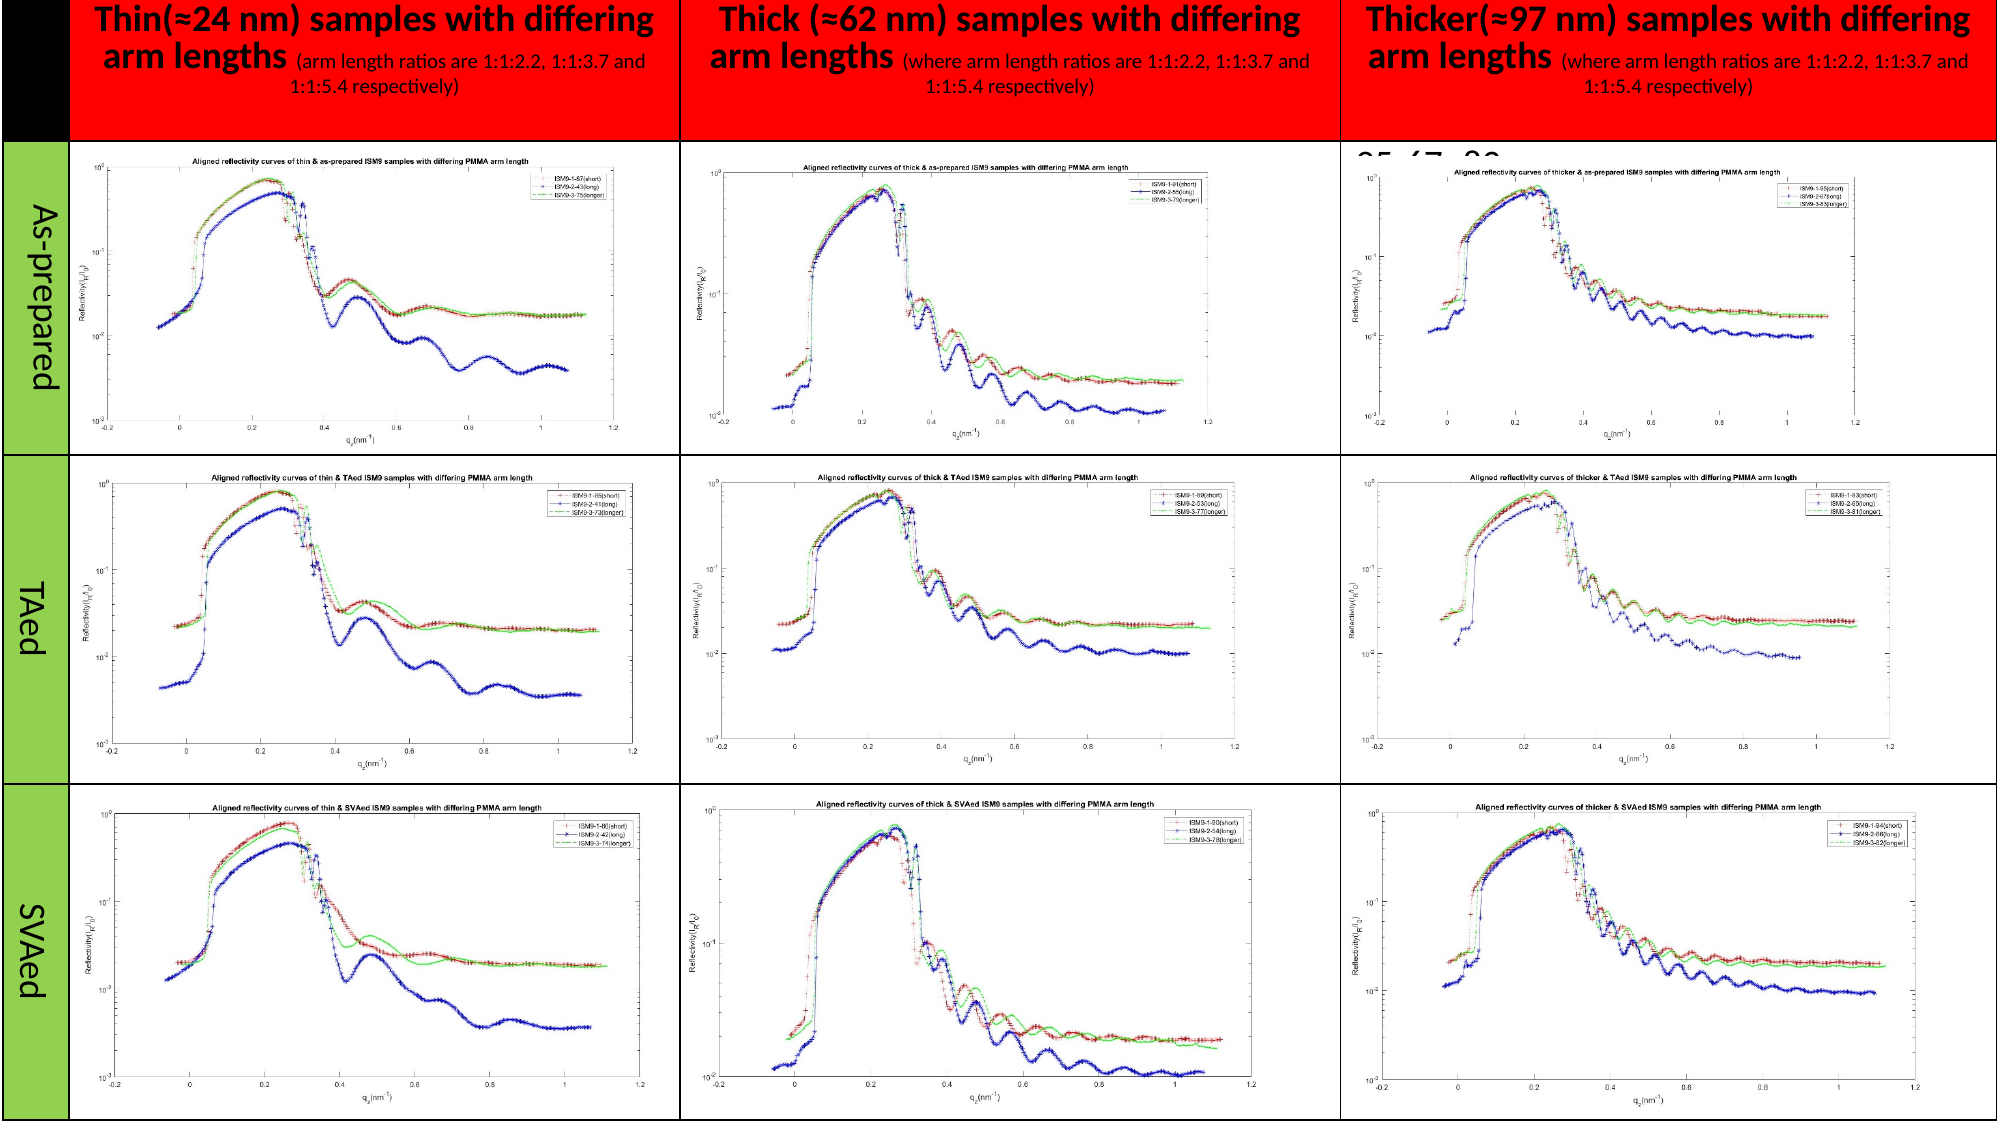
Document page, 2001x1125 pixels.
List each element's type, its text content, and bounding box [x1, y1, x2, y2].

table_cell 95-67- 83 [1341, 142, 1996, 454]
table_cell 90- 54 -78 [681, 785, 1340, 1119]
table_cell 93-65-81 [1341, 456, 1996, 783]
table_cell TAed [4, 456, 68, 783]
picture [1347, 155, 1862, 447]
table_cell 89- 53-77 [681, 456, 1340, 783]
table_cell 86-42-74 [70, 785, 679, 1119]
picture [80, 789, 651, 1112]
table_cell 85-41-73 [70, 456, 679, 783]
table_cell 87 – 43- 75 [70, 142, 679, 454]
picture [685, 785, 1259, 1112]
table_header [4, 0, 68, 140]
picture [72, 143, 626, 454]
table_cell 91- 55- 79 [681, 142, 1340, 454]
table_header Thicker(≈97 nm) samples with differing arm lengths (where arm length ratios are 1:1:2.2, 1:1:3.7 and 1:1:5.4 respectively) [1341, 0, 1996, 140]
table_cell As-prepared [4, 142, 68, 454]
picture [1345, 788, 1922, 1115]
table_cell 94- 66 -82 [1341, 785, 1996, 1119]
picture [74, 459, 640, 778]
table_header Thin(≈24 nm) samples with differing arm lengths (arm length ratios are 1:1:2.2, 1:1:3.7 and 1:1:5.4 respectively) [70, 0, 679, 140]
picture [1343, 459, 1900, 773]
table_header Thick (≈62 nm) samples with differing arm lengths (where arm length ratios are 1:1:2.2, 1:1:3.7 and 1:1:5.4 respectively) [681, 0, 1340, 140]
picture [685, 459, 1243, 774]
table_cell SVAed [4, 785, 68, 1119]
picture [690, 150, 1213, 447]
